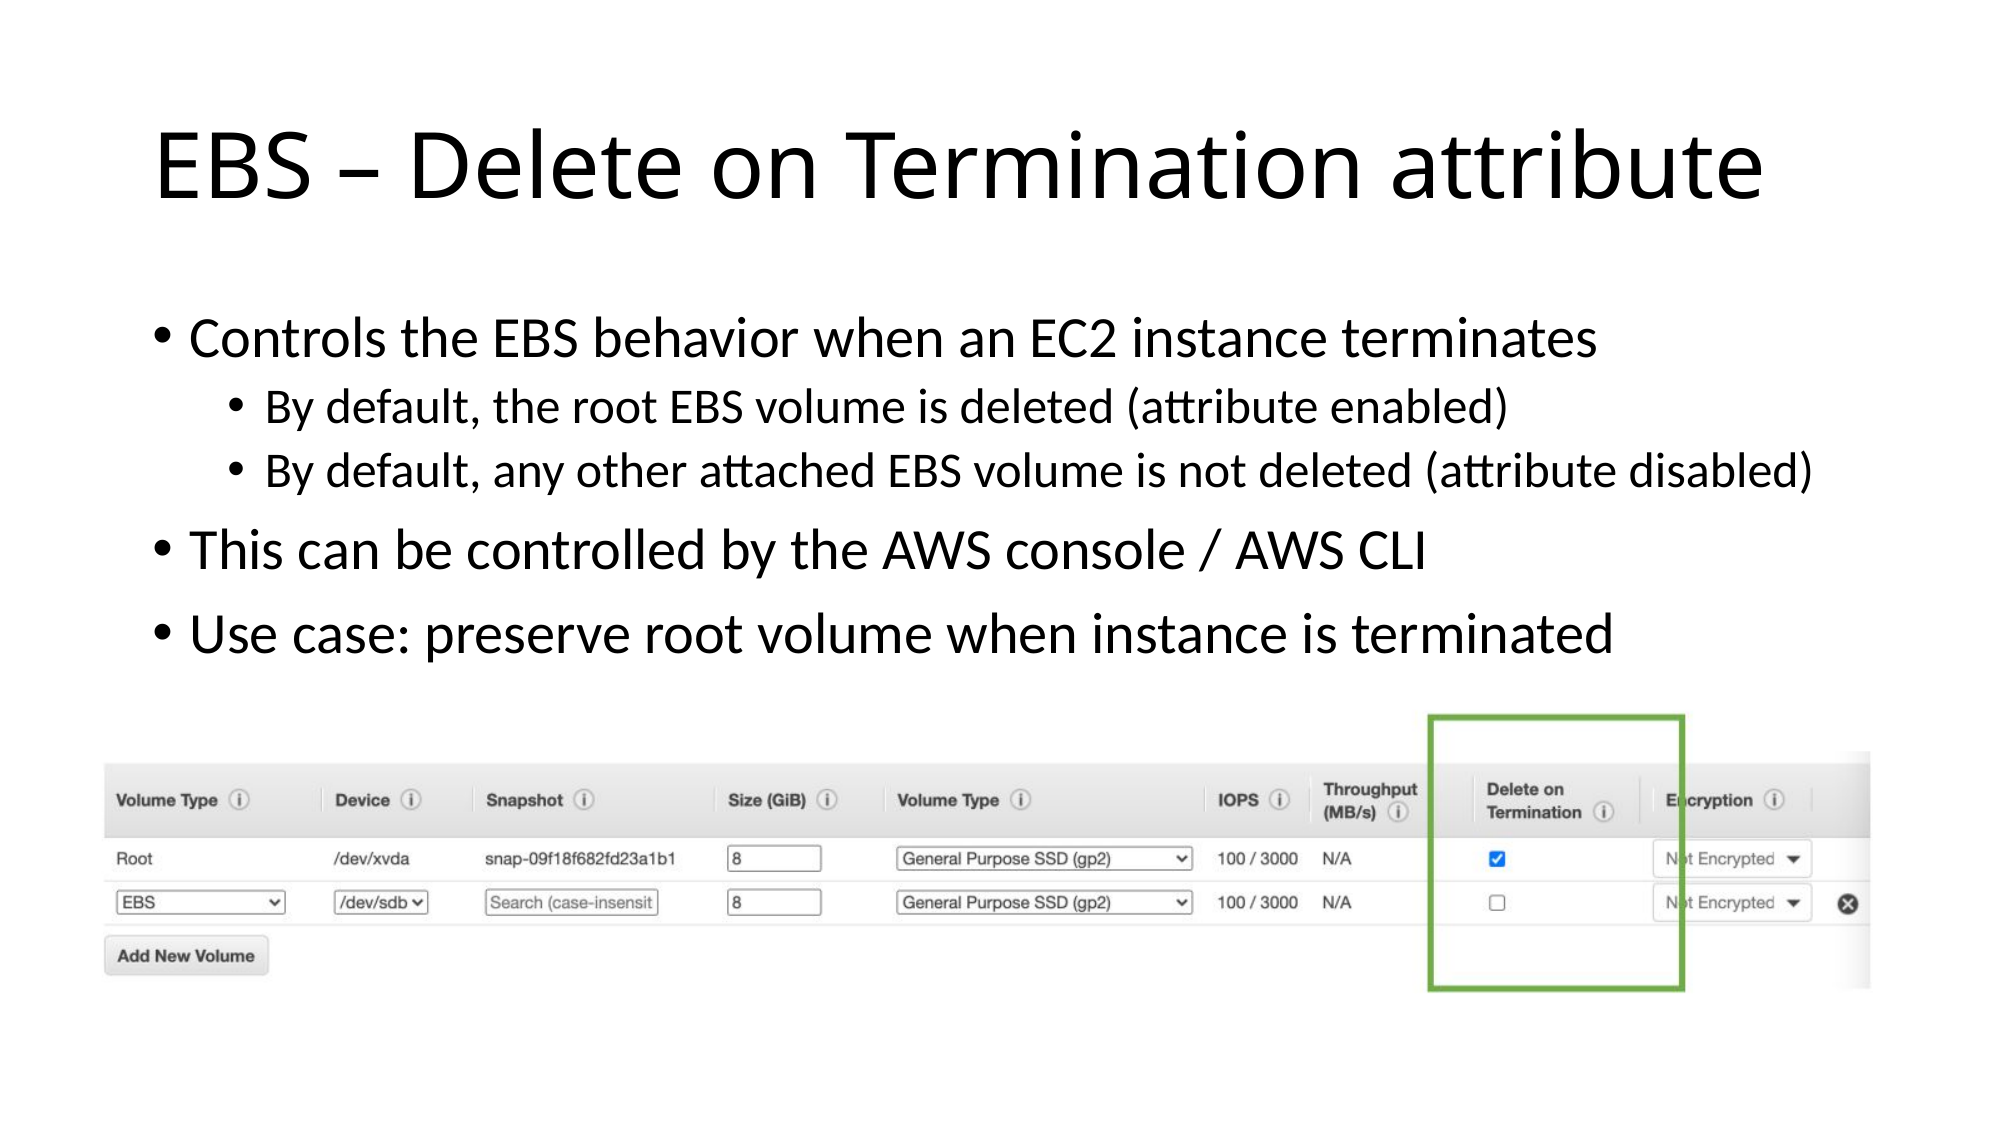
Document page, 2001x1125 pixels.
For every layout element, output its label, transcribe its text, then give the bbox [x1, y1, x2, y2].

list Controls the EBS behavior when an EC2 instance terminates By default, the root EBS volume is deleted (attribute enabled) By default, any other attached EBS volume is not deleted (attribute disabled) This can be controlled by the AWS console / AWS CLI Use case: preserve root volume when instance is terminated [137, 299, 1863, 671]
picture [72, 671, 1893, 1014]
title EBS – Delete on Termination attribute [137, 59, 1863, 278]
